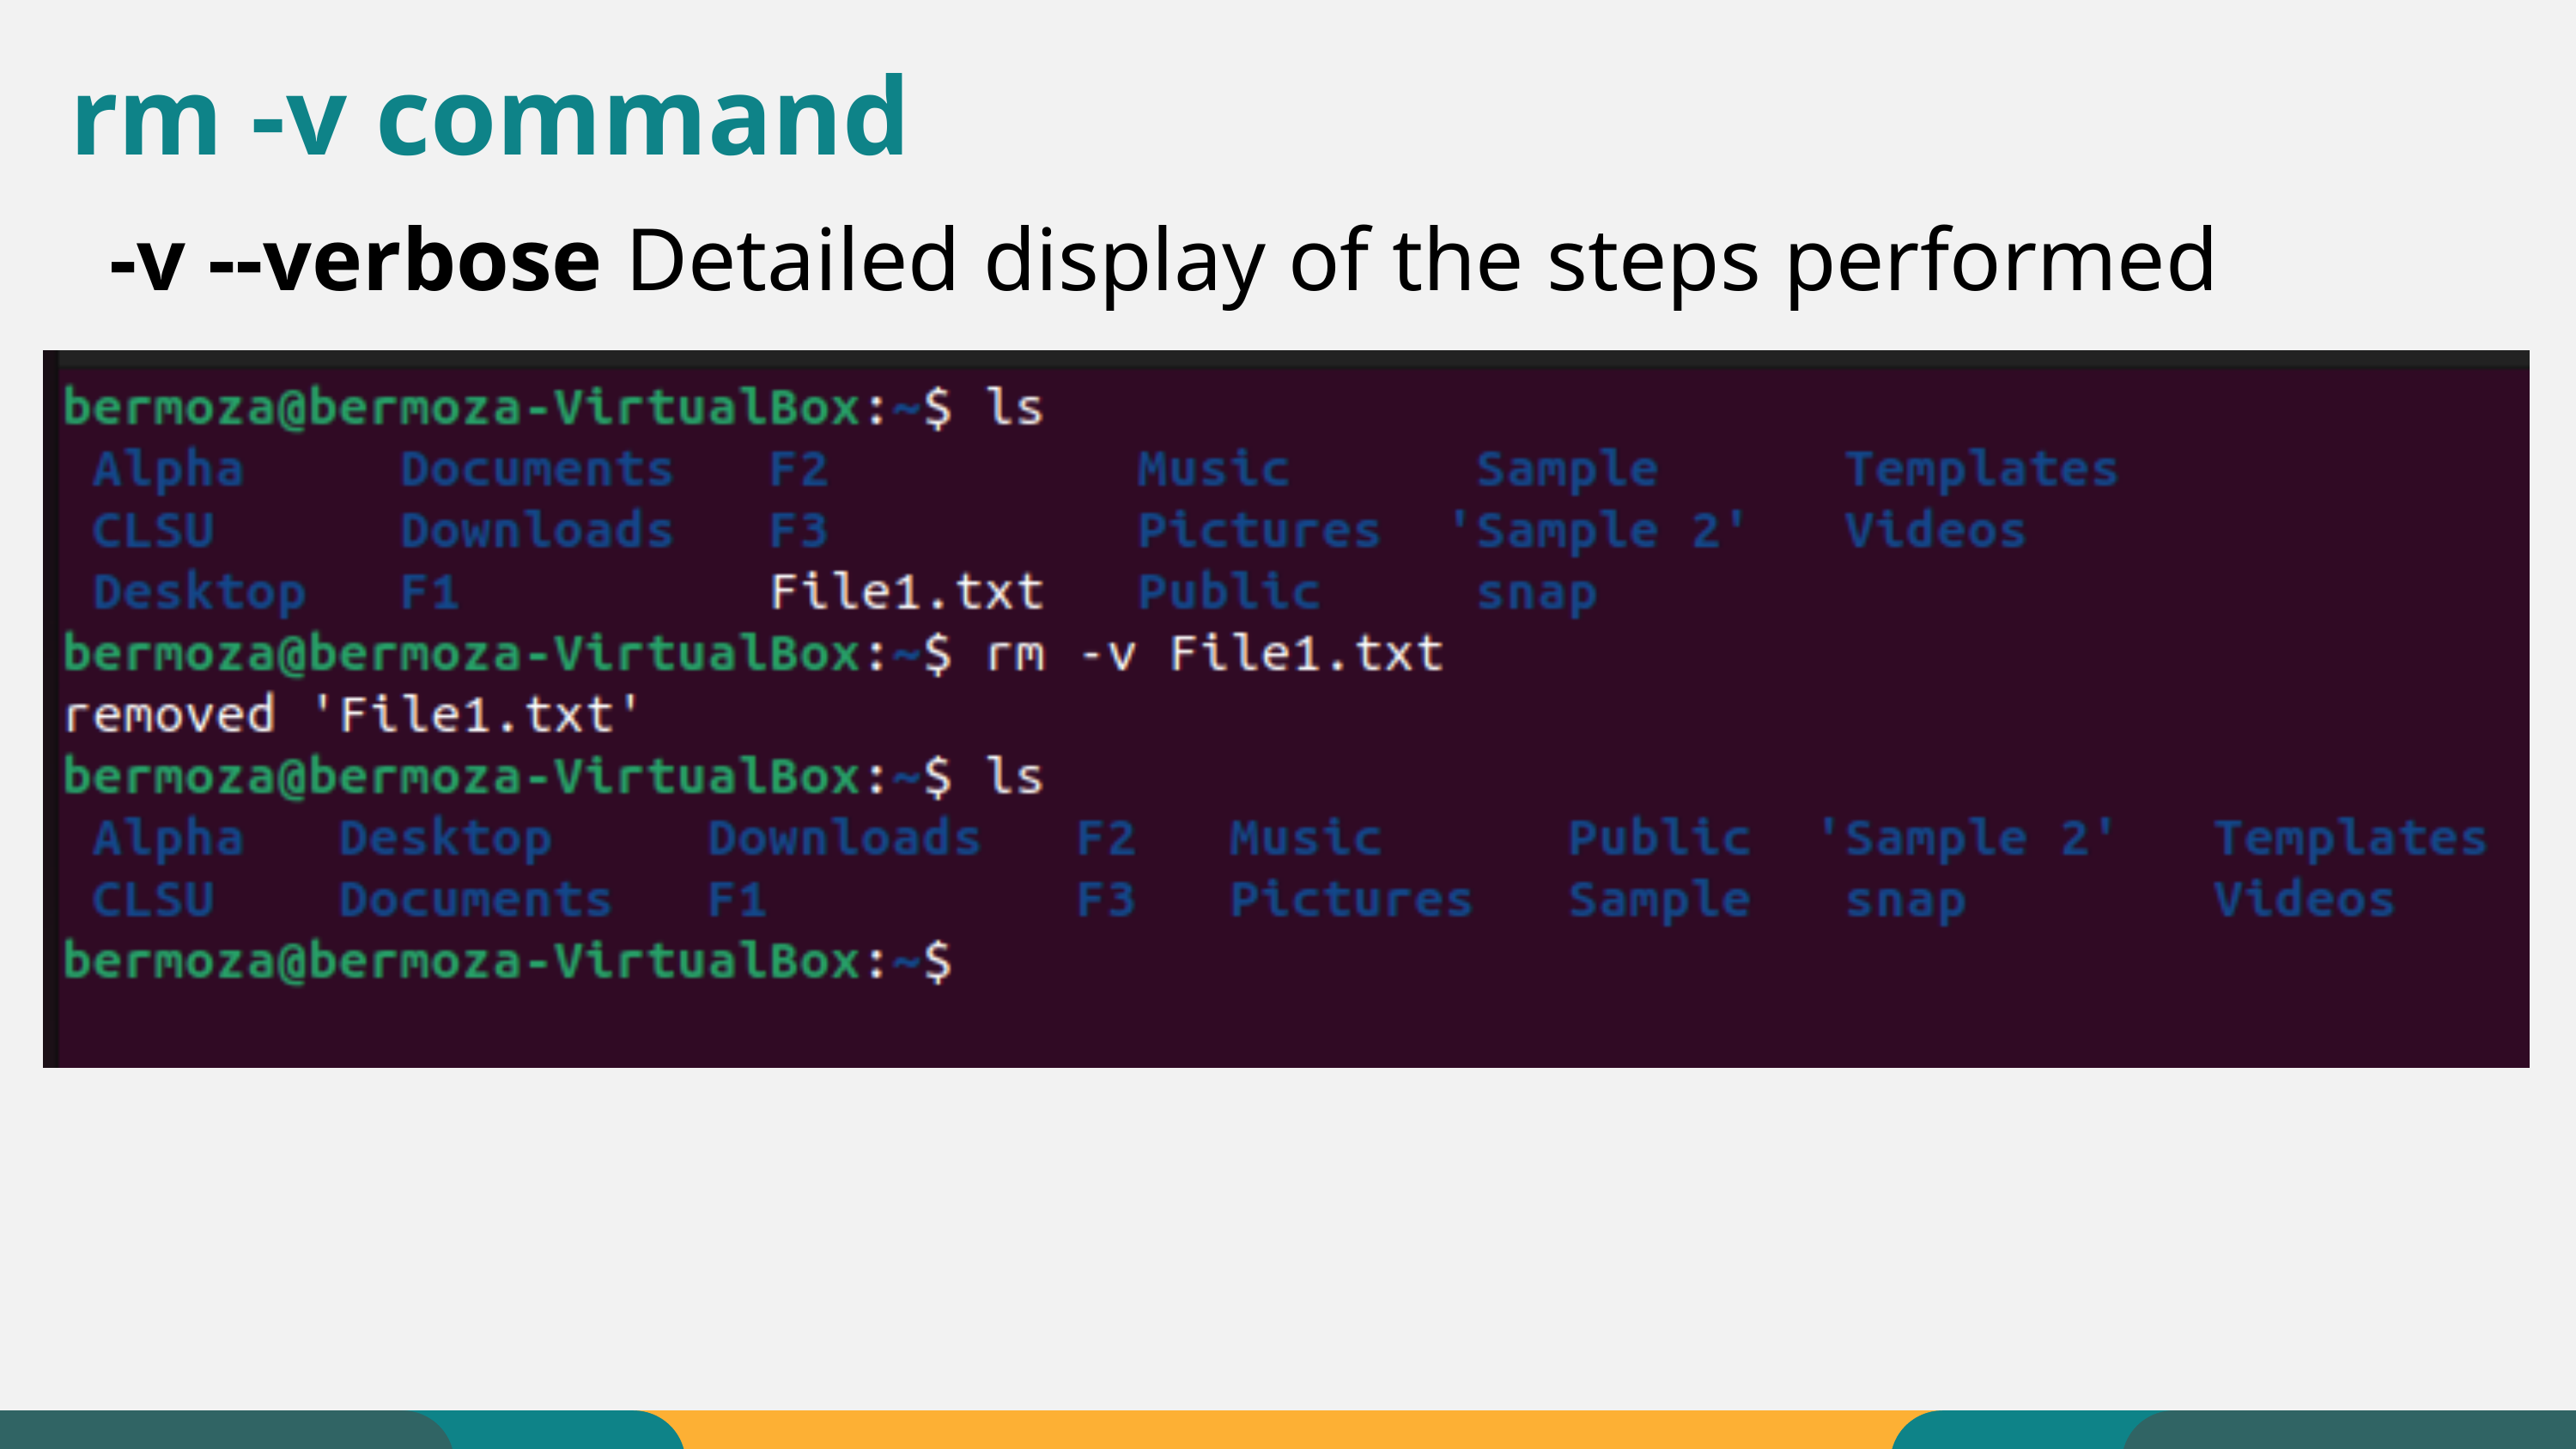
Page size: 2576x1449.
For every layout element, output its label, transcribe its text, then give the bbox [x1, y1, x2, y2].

text_box rm -v command [70, 31, 1846, 177]
text_box -v --verbose Detailed display of the steps performed [96, 198, 2539, 314]
picture [42, 350, 2530, 1068]
